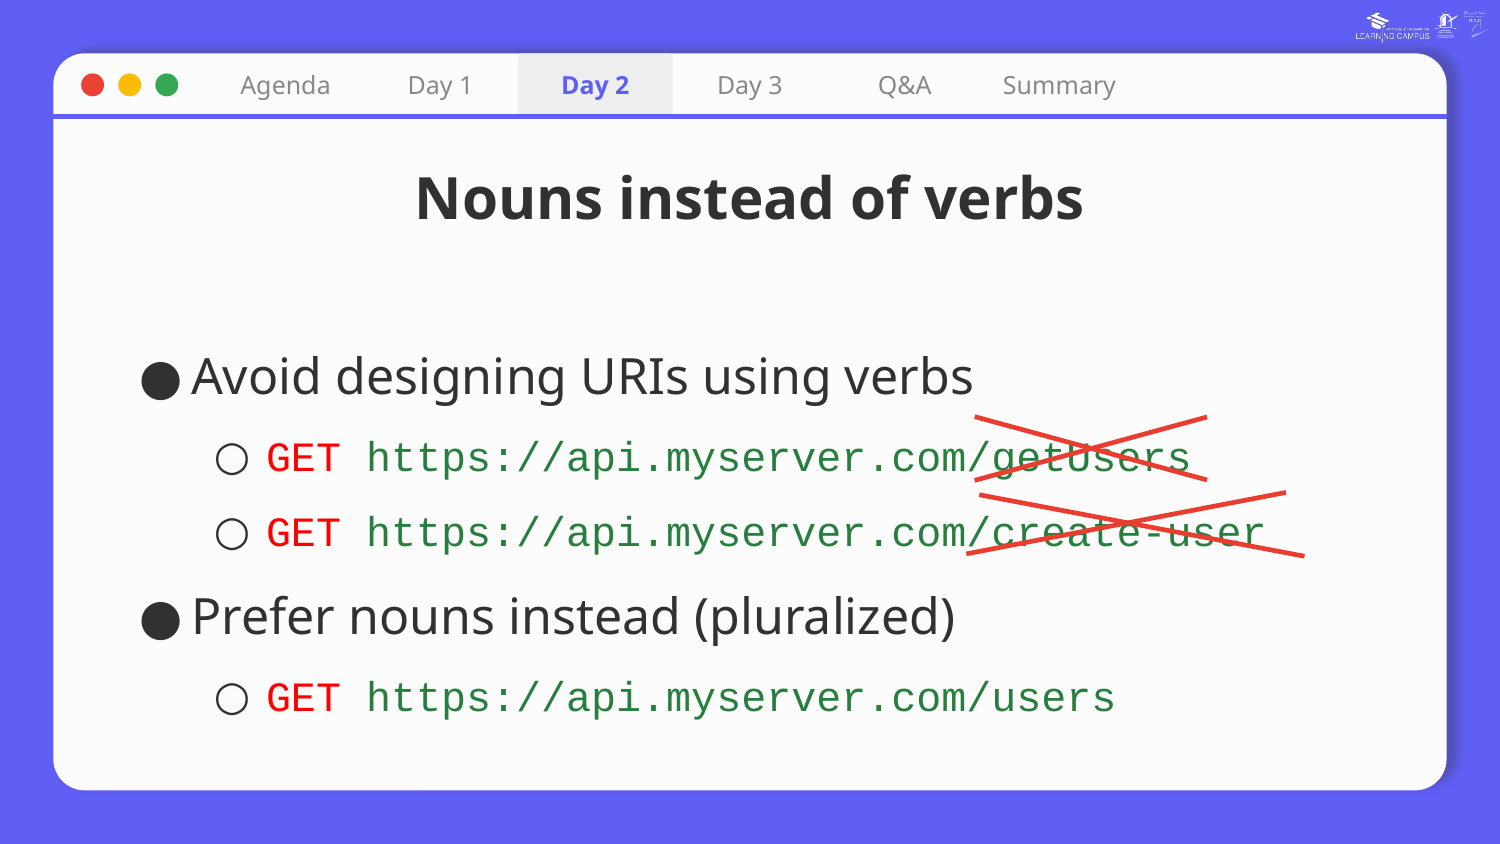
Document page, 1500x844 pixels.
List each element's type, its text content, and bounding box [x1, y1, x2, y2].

picture [1353, 11, 1490, 44]
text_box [966, 492, 1287, 555]
text_box Summary [982, 53, 1137, 114]
list GraphQL Syntax [1347, 9, 1496, 52]
text_box Day 3 [672, 53, 827, 114]
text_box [974, 416, 1208, 481]
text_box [80, 73, 179, 97]
text_box Day 1 [363, 53, 518, 114]
text_box Day 3 [969, 416, 1275, 492]
text_box Day 2 [517, 53, 672, 114]
text_box Agenda [208, 53, 364, 114]
title Nouns instead of verbs [116, 159, 1383, 257]
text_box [1289, 494, 1305, 557]
text_box Q&A [827, 53, 982, 114]
list Avoid designing URIs using verbs GET https://api.myserver.com/getUsers GET https://api.myserver.com/create-user Prefer nouns instead (pluralized) GET https://api.myserver.com/users [123, 299, 1383, 728]
